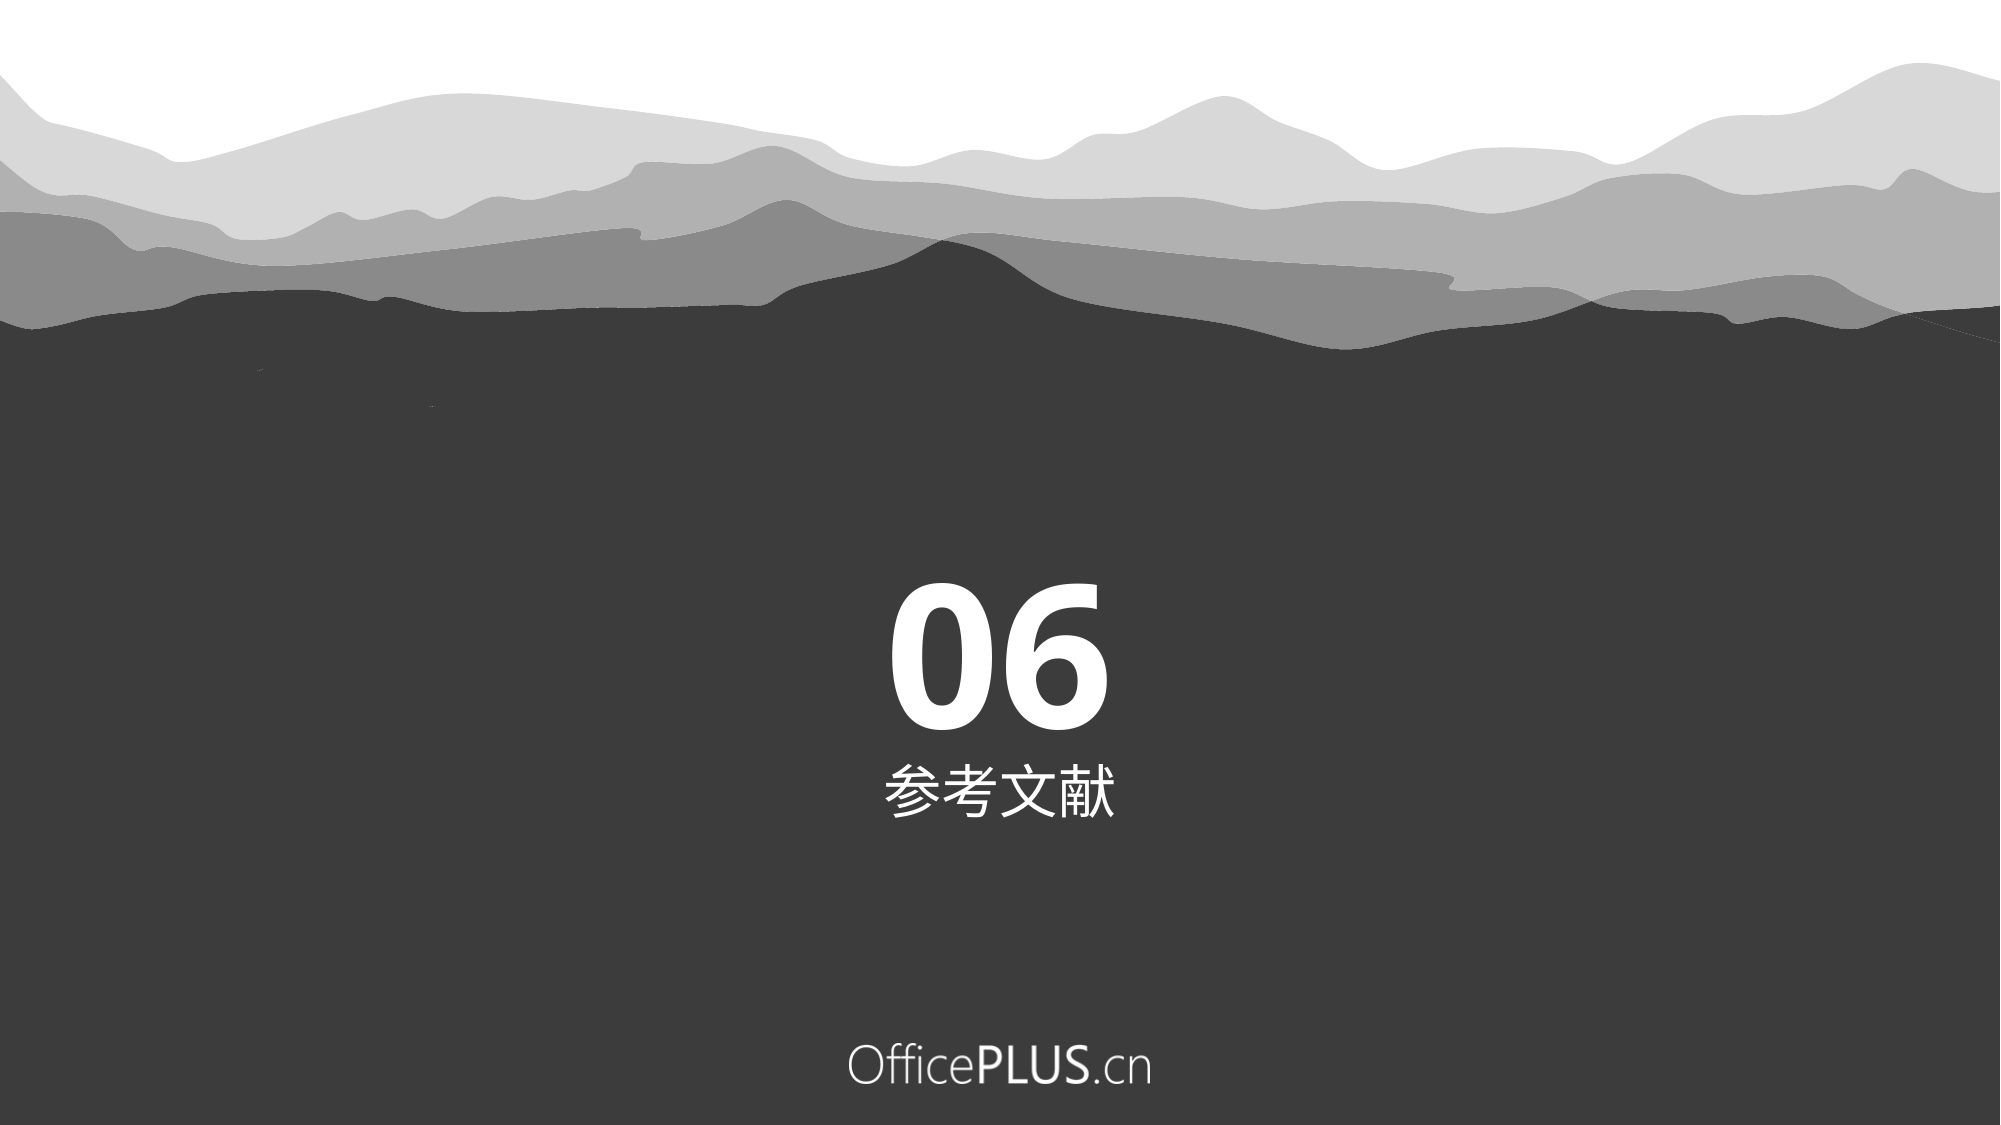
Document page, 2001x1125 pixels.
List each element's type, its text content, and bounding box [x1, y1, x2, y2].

list 参考文献 [377, 755, 1623, 850]
picture [849, 1043, 1150, 1084]
list 06 [377, 548, 1623, 755]
